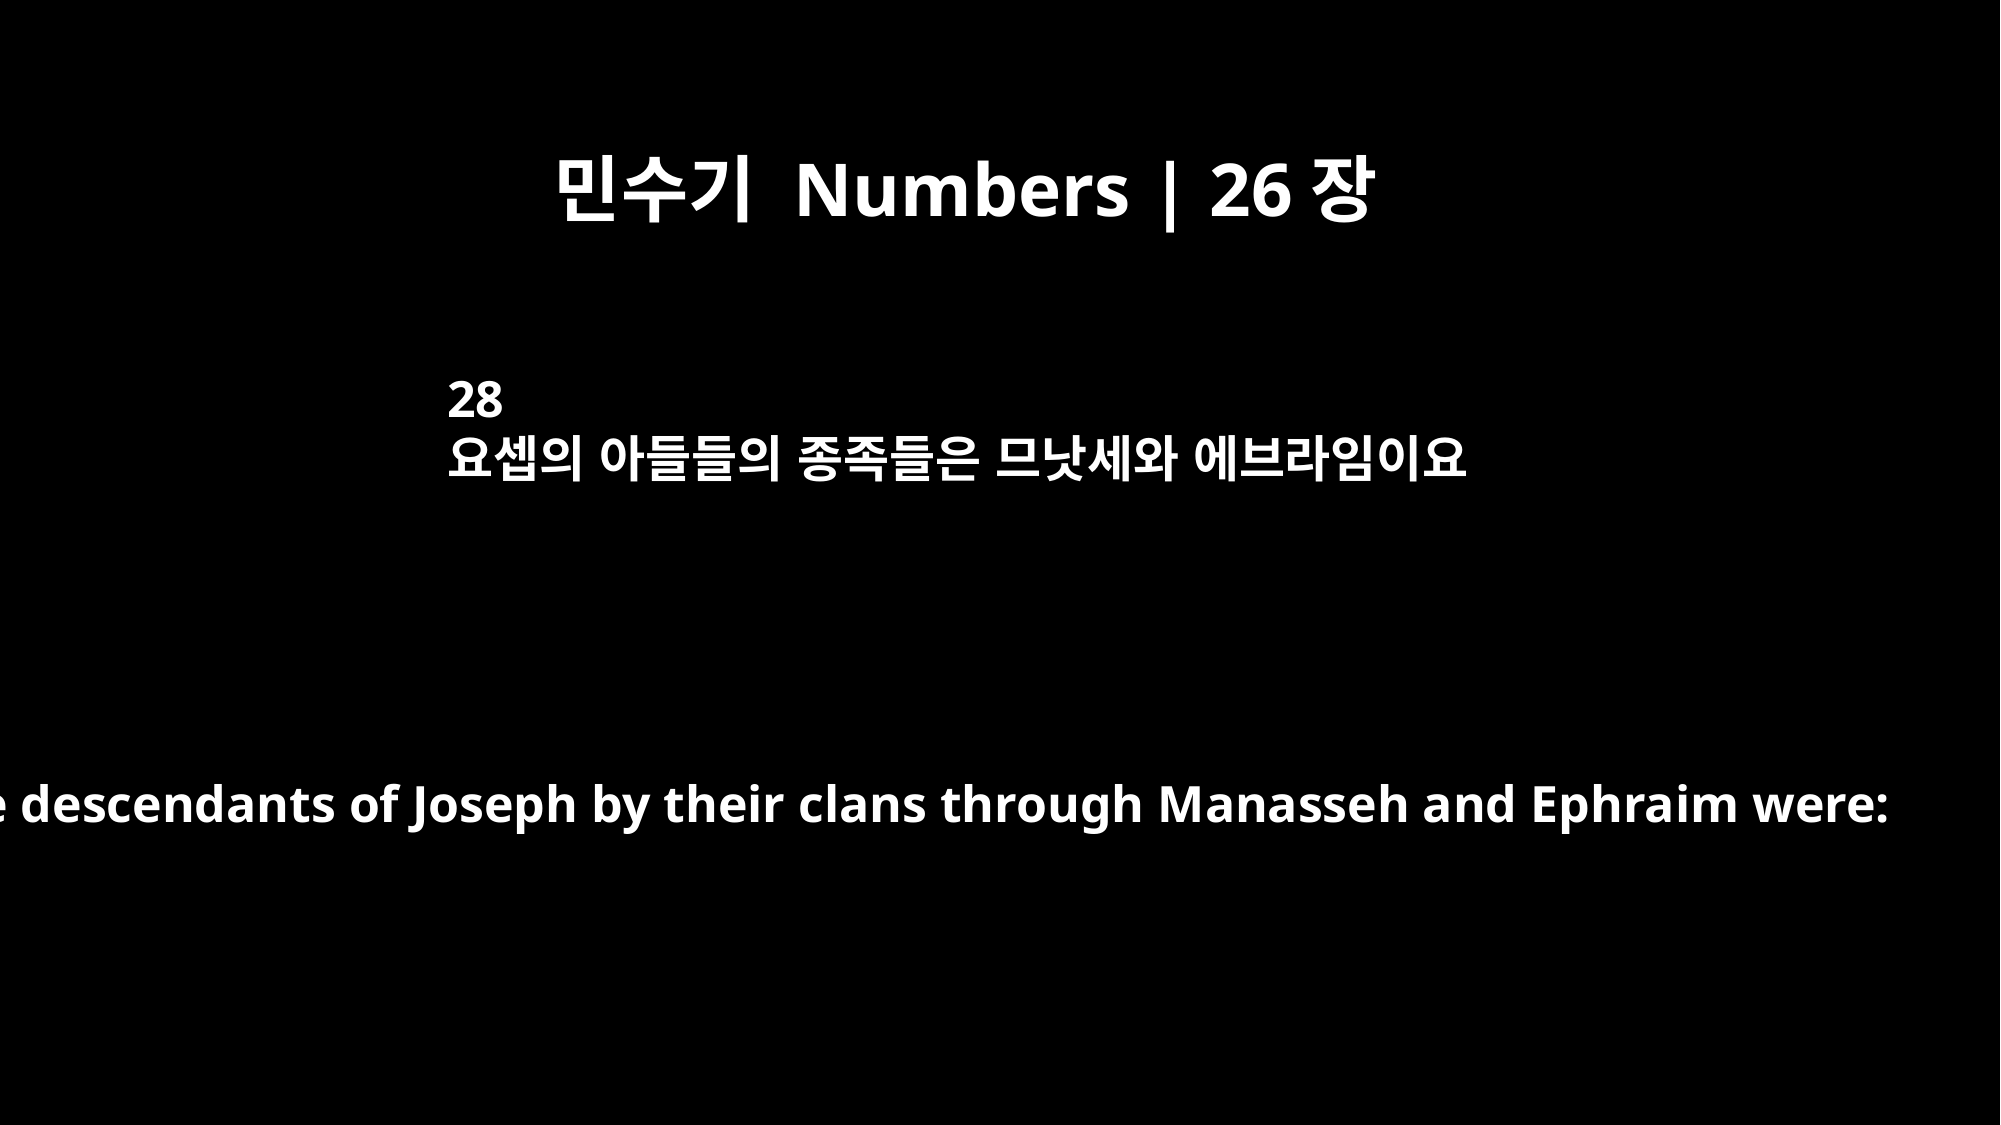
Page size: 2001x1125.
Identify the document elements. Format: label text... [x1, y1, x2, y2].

text_box 28 요셉의 아들들의 종족들은 므낫세와 에브라임이요 [432, 359, 1485, 495]
text_box The descendants of Joseph by their clans through Manasseh and Ephraim were: [0, 764, 1906, 840]
text_box 민수기 Numbers | 26장 [538, 136, 1393, 239]
